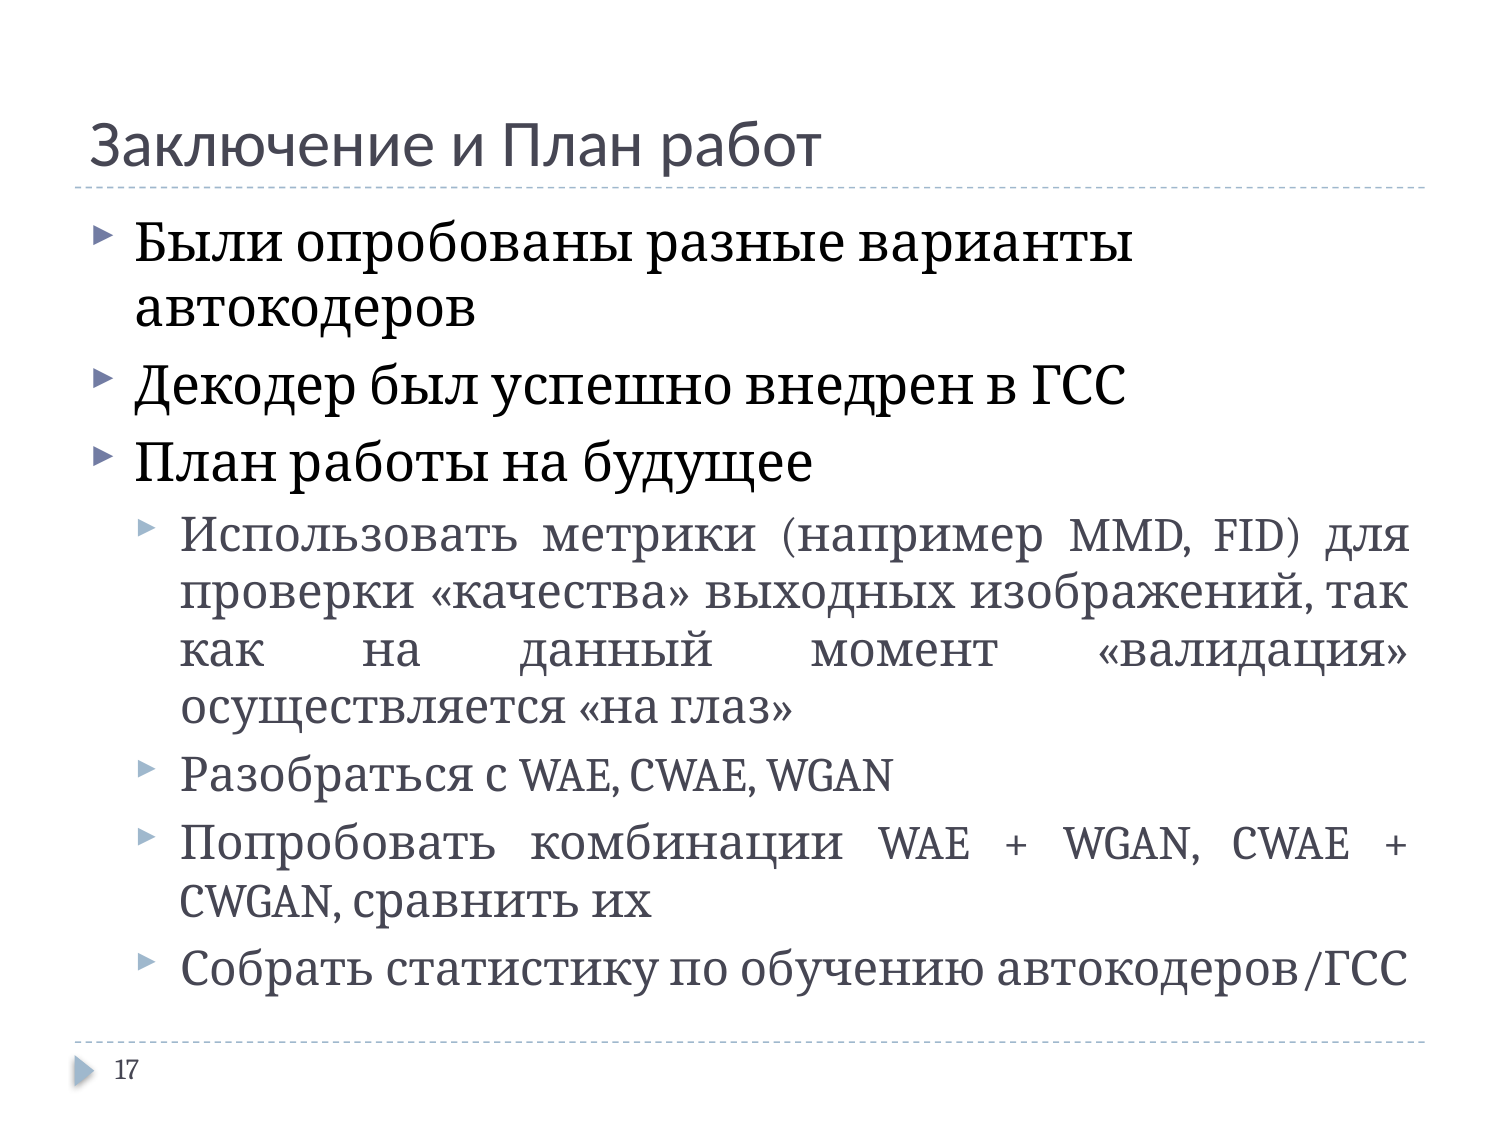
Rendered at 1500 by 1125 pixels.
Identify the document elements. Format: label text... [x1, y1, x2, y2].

slide_number 17 [100, 1042, 426, 1103]
list Были опробованы разные варианты автокодеров Декодер был успешно внедрен в ГСС План работы на будущее Использовать метрики (например MMD, FID) для проверки «качества» выходных изображений, так как на данный момент «валидация» осуществляется «на глаз» Разобраться с WAE, CWAE, WGAN Попробовать комбинации WAE + WGAN, CWAE + CWGAN, сравнить их Собрать статистику по обучению автокодеров/ГСС [75, 200, 1425, 1010]
title Заключение и План работ [75, 24, 1425, 188]
